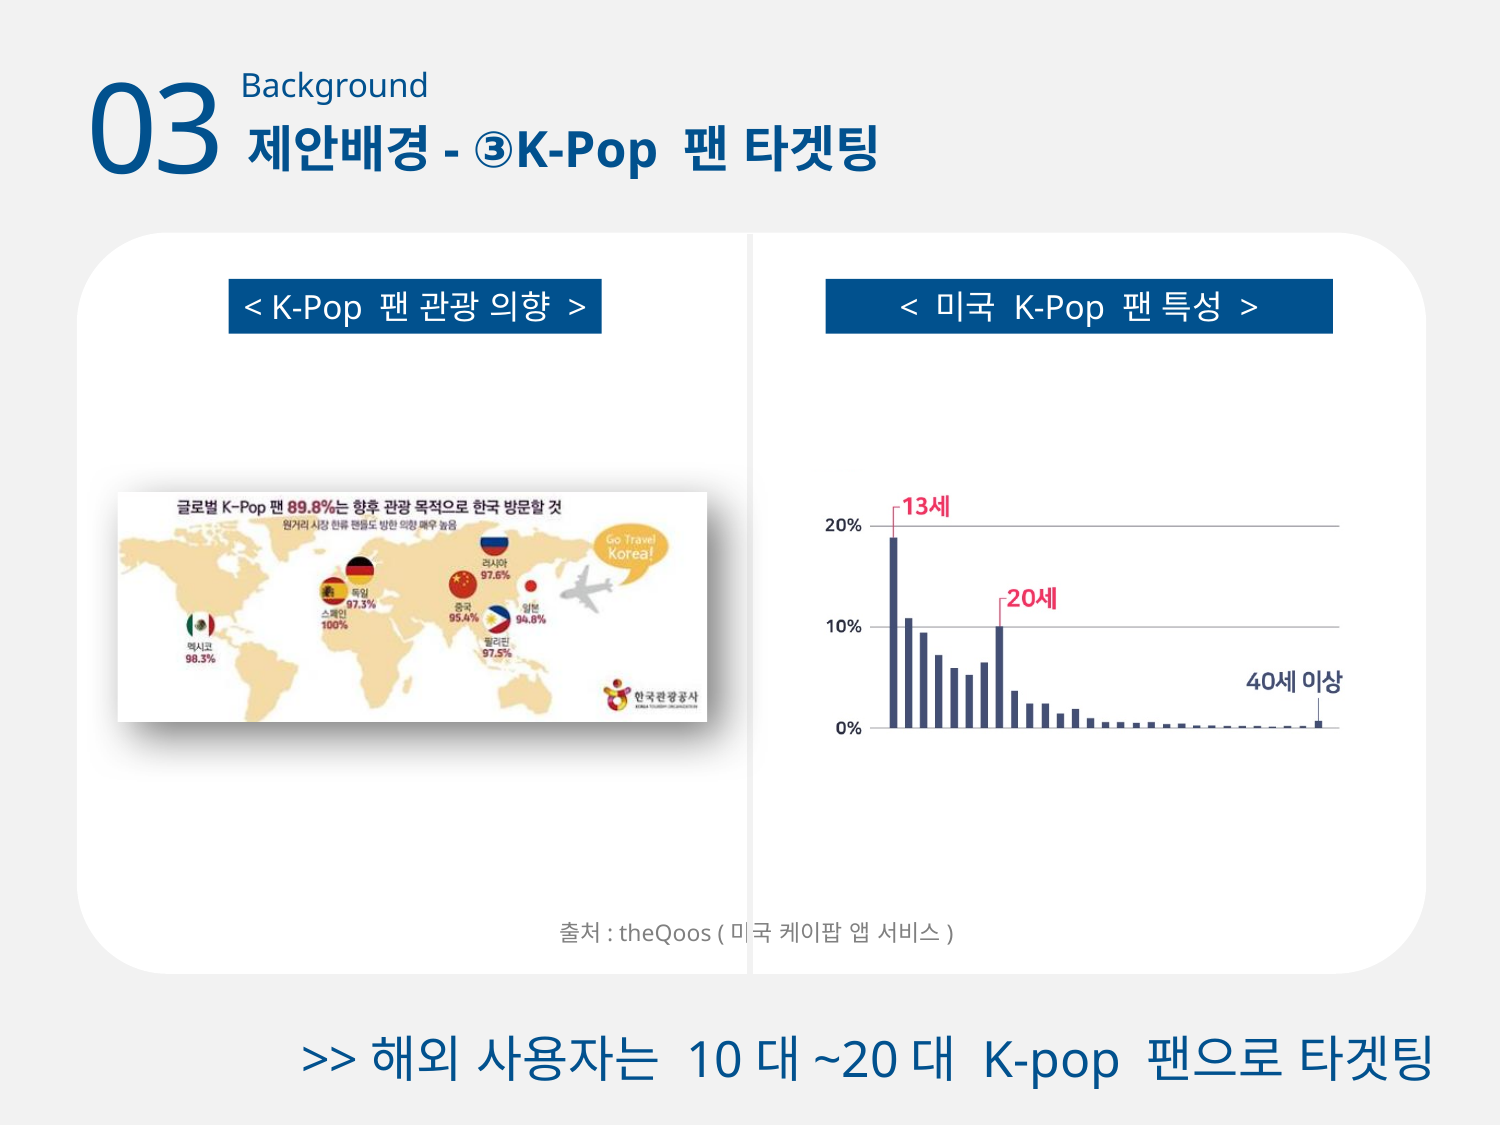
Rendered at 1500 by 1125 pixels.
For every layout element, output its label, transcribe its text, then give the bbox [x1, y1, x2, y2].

text_box < 미국 K-Pop 팬 특성 > [825, 278, 1333, 334]
picture [117, 492, 708, 722]
text_box >>해외 사용자는 10대~20대 K-pop 팬으로 타겟팅 [101, 1020, 1452, 1125]
picture [801, 468, 1358, 760]
text_box 출처: theQoos (미국 케이팝 앱 서비스) [753, 910, 1248, 953]
text_box 제안배경- ③K-Pop 팬 타겟팅 [232, 110, 897, 185]
text_box 03 [71, 40, 240, 206]
text_box Background [225, 57, 445, 112]
text_box [75, 231, 1428, 975]
text_box < K-Pop 팬 관광 의향 > [228, 278, 602, 334]
text_box 출처: theQoos (미국 케이팝 앱 서비스) [264, 910, 747, 953]
